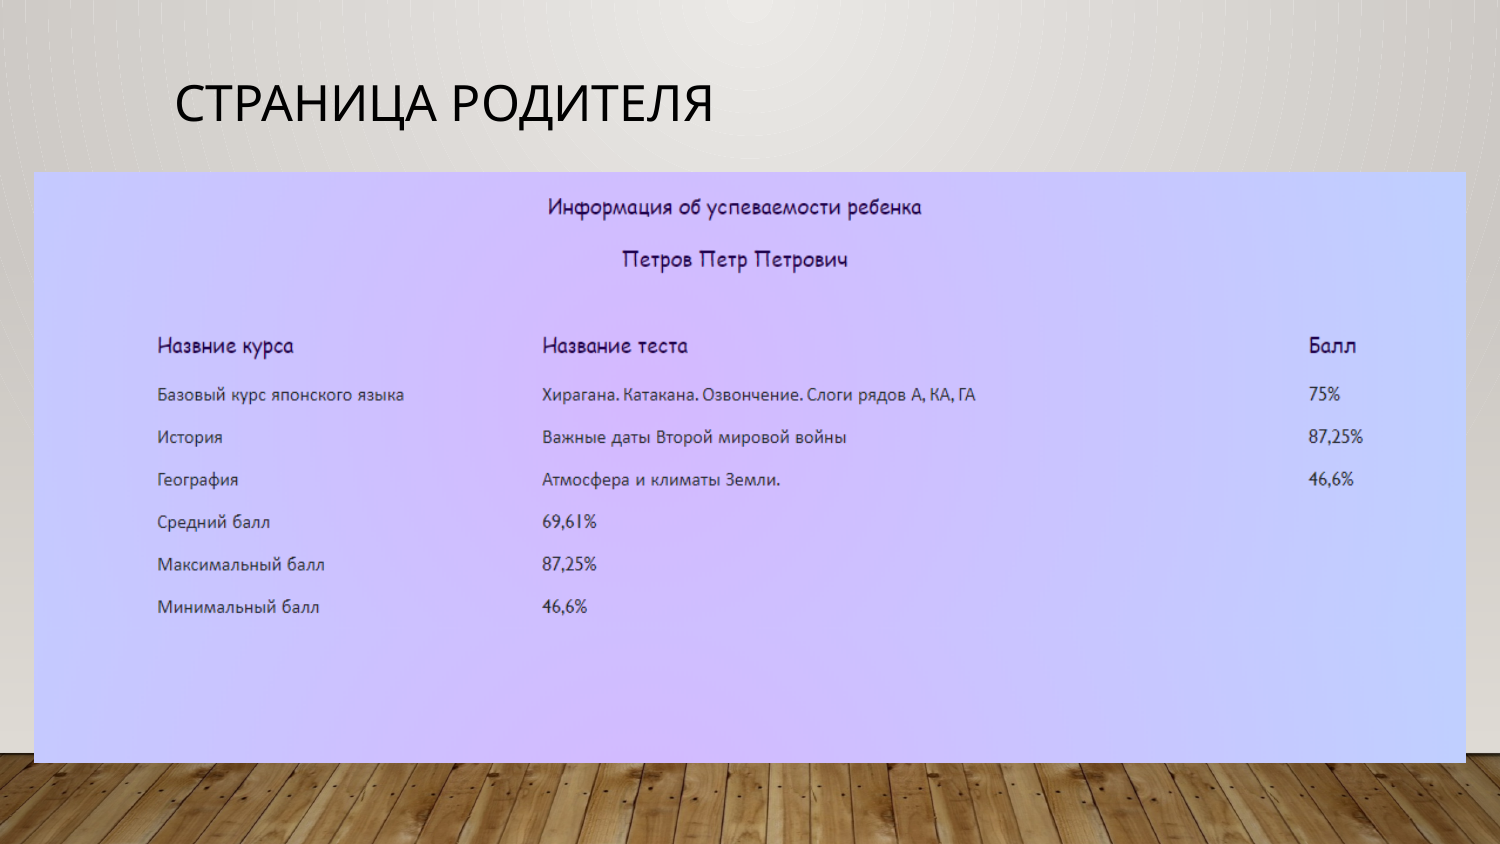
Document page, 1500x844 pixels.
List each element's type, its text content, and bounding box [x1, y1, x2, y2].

picture [0, 171, 1500, 844]
title Страница родителя [159, 70, 1341, 171]
